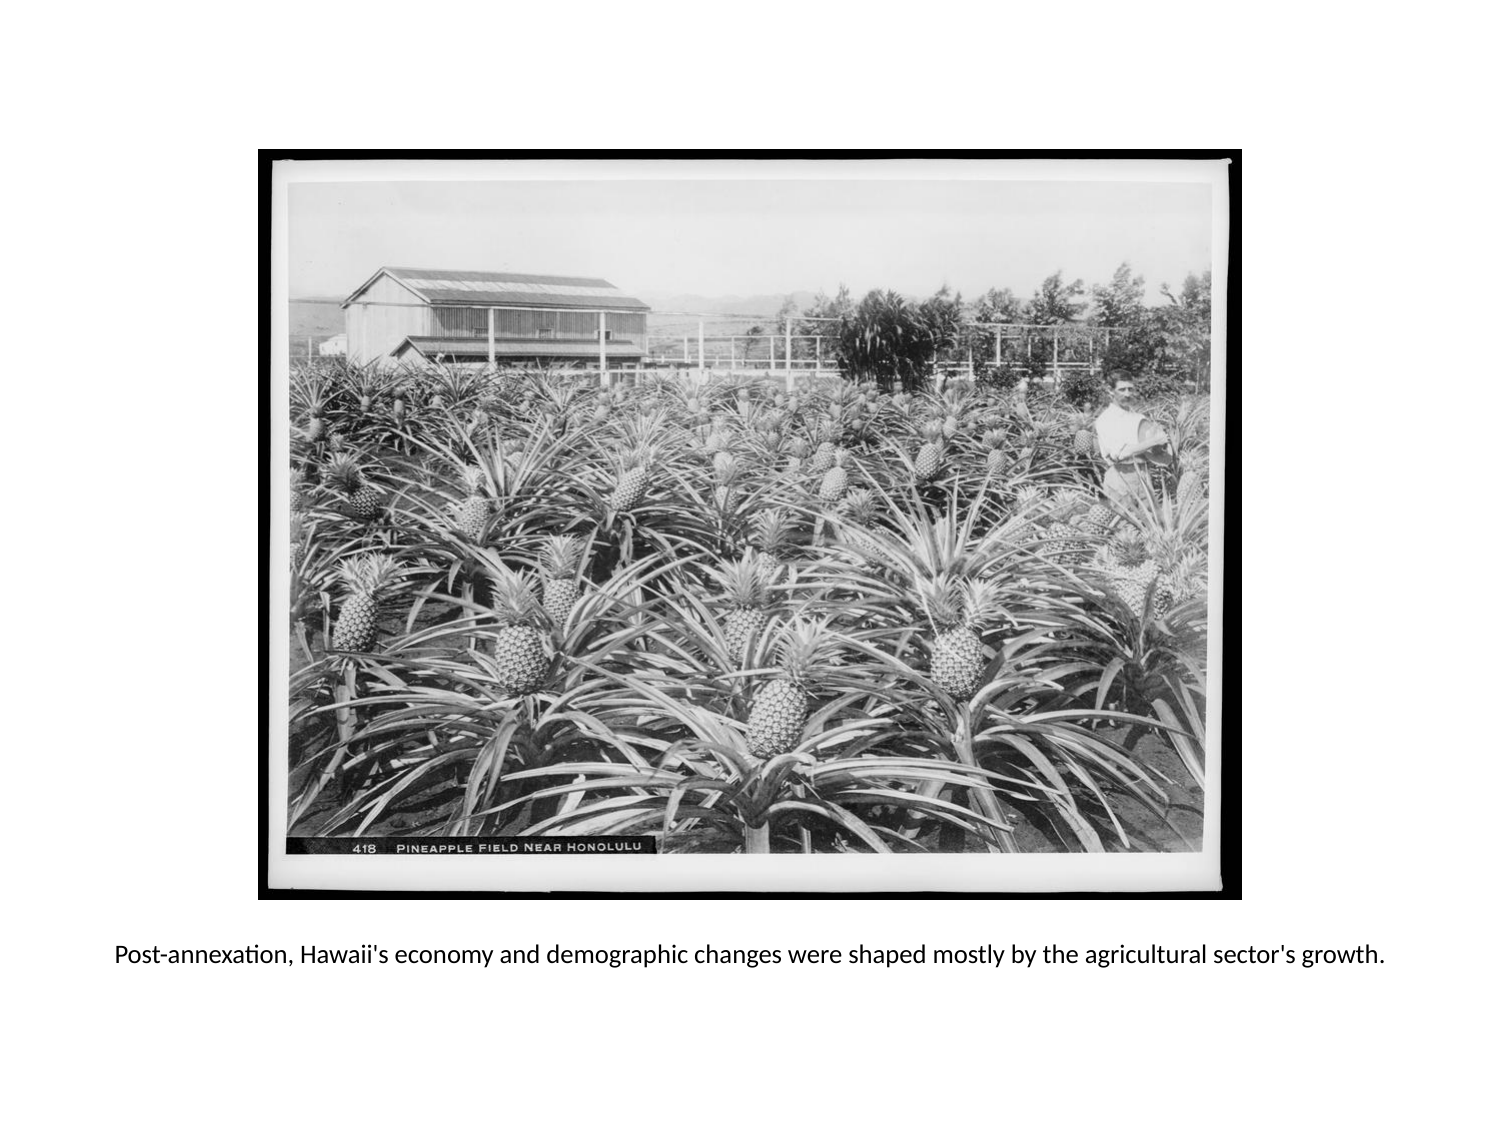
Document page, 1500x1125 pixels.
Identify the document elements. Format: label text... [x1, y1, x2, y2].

picture [258, 149, 1242, 901]
text_box Post-annexation, Hawaii's economy and demographic changes were shaped mostly by the agricultural sector's growth. [99, 929, 1400, 977]
